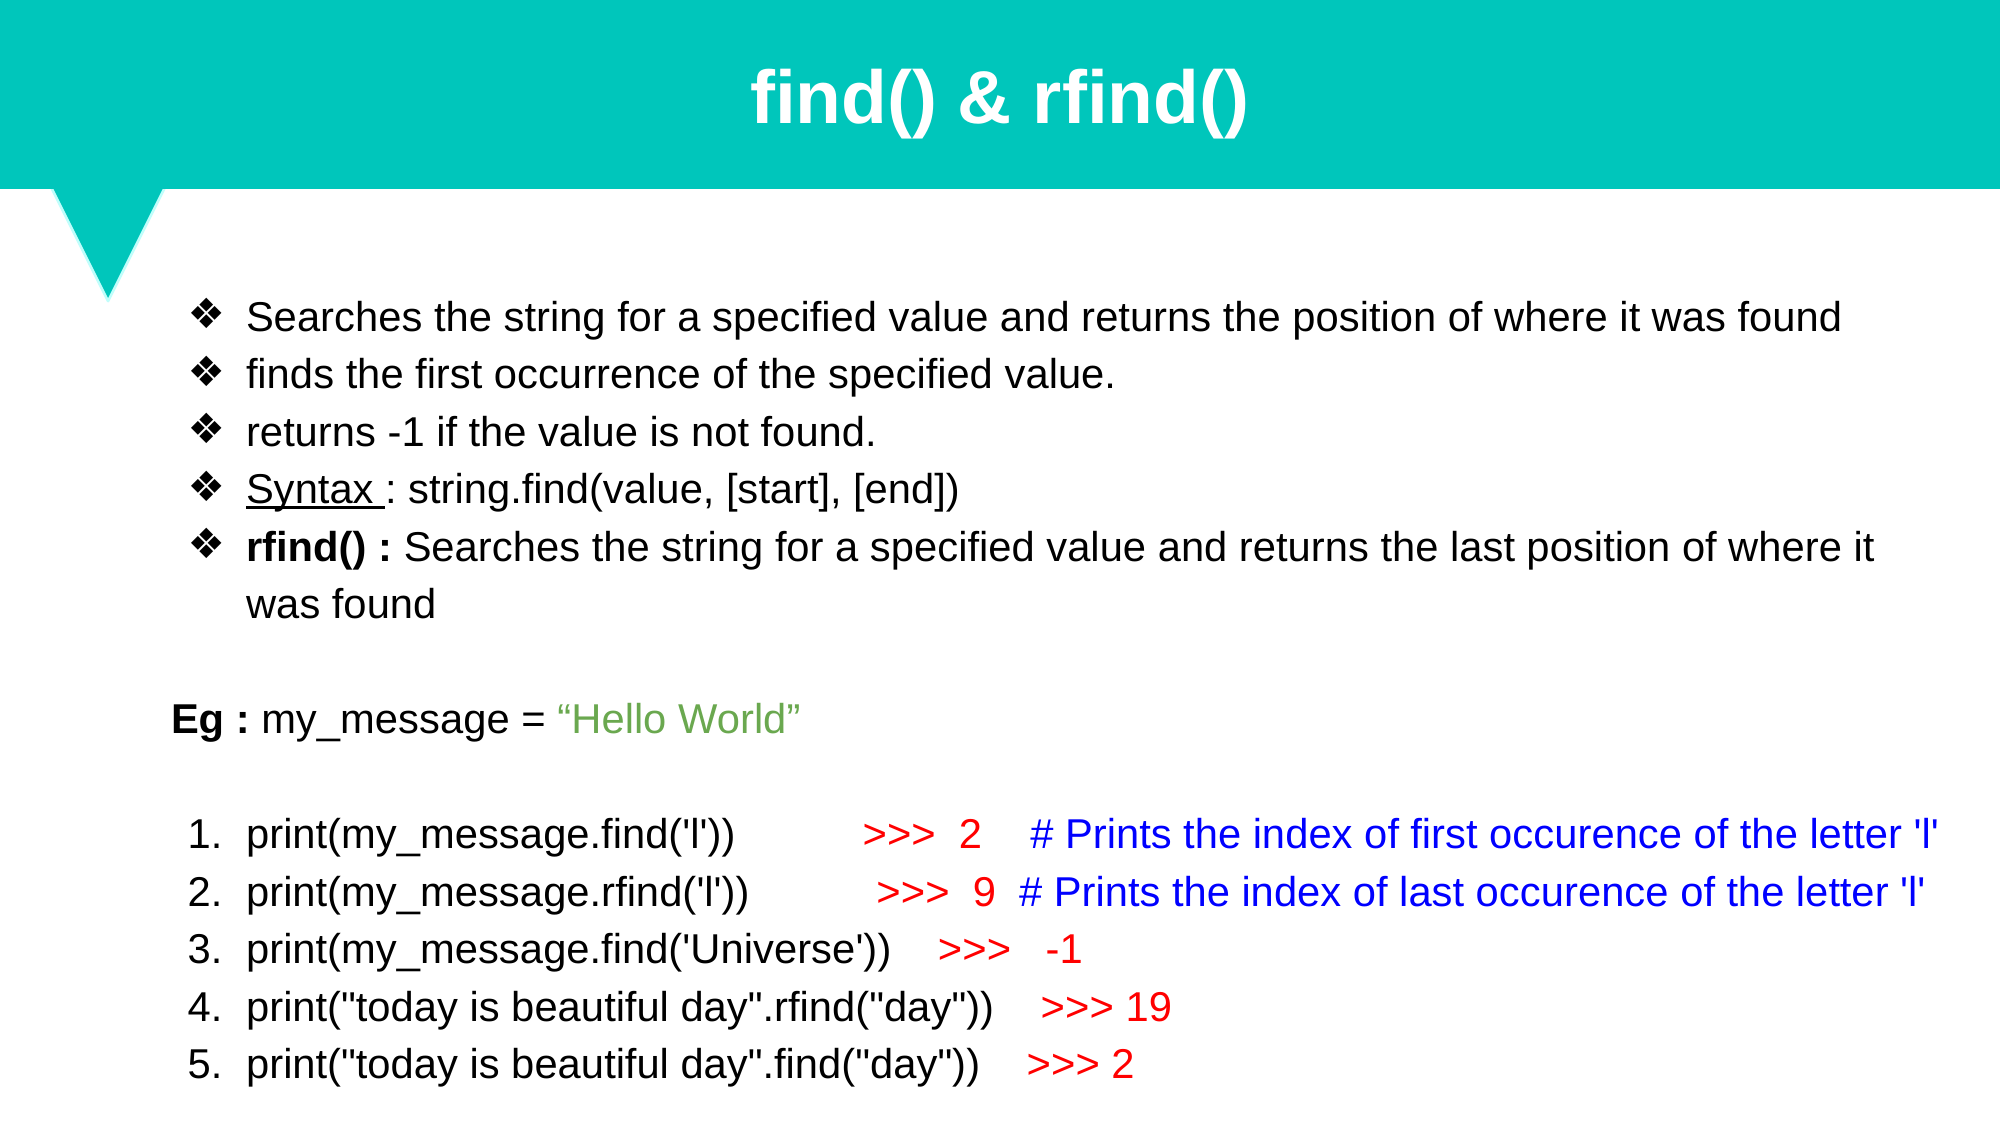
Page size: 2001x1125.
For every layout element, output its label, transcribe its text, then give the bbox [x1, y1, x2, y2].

text_box Searches the string for a specified value and returns the position of where it was found finds the first occurrence of the specified value. returns -1 if the value is not found. Syntax : string.find(value, [start], [end]) rfind() : Searches the string for a specified value and returns the last position of where it was found Eg : my_message = “Hello World” print(my_message.find('l')) >>> 2 # Prints the index of first occurence of the letter 'l' print(my_message.rfind('l')) >>> 9 # Prints the index of last occurence of the letter 'l' print(my_message.find('Universe')) >>> -1 print("today is beautiful day".rfind("day")) >>> 19 print("today is beautiful day".find("day")) >>> 2 [155, 313, 1976, 1106]
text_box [0, 0, 2000, 302]
